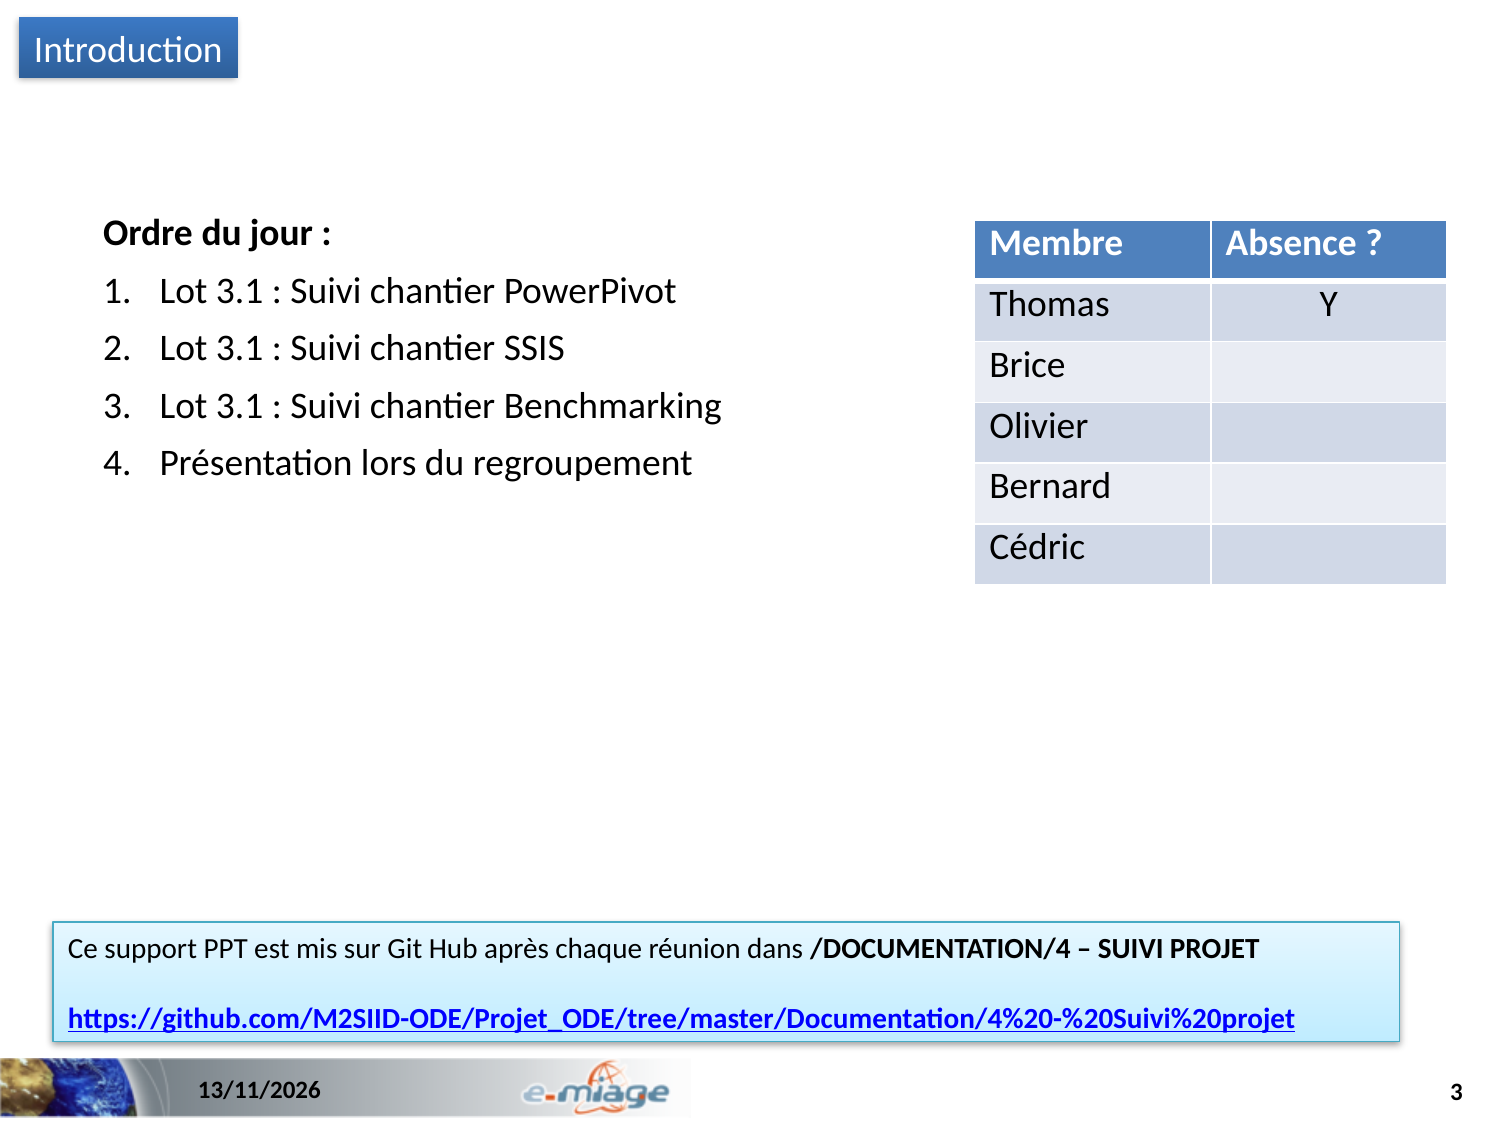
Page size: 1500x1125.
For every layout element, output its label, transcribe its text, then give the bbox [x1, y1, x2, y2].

text_box Ordre du jour : Lot 3.1 : Suivi chantier PowerPivot Lot 3.1 : Suivi chantier SSIS Lot 3.1 : Suivi chantier Benchmarking Présentation lors du regroupement [88, 200, 1117, 549]
table_cell [1212, 342, 1446, 402]
table_cell [1212, 403, 1446, 462]
table_cell Bernard [975, 464, 1210, 523]
table_header Membre [975, 221, 1210, 278]
table_cell Brice [975, 342, 1210, 402]
picture [0, 1058, 691, 1118]
table_cell Thomas [975, 284, 1210, 341]
table_cell Y [1212, 284, 1446, 341]
table_cell Olivier [975, 403, 1210, 462]
text_box Introduction [19, 17, 238, 78]
table_cell [1212, 525, 1446, 584]
table_header Absence ? [1212, 221, 1446, 278]
text_box Ce support PPT est mis sur Git Hub après chaque réunion dans /DOCUMENTATION/4 – SUIVI PROJET https://github.com/M2SIID-ODE/Projet_ODE/tree/master/Documentation/4%20-%20Suivi%20projet [52, 921, 1400, 1042]
table_cell [1212, 464, 1446, 523]
table_cell Cédric [975, 525, 1210, 584]
